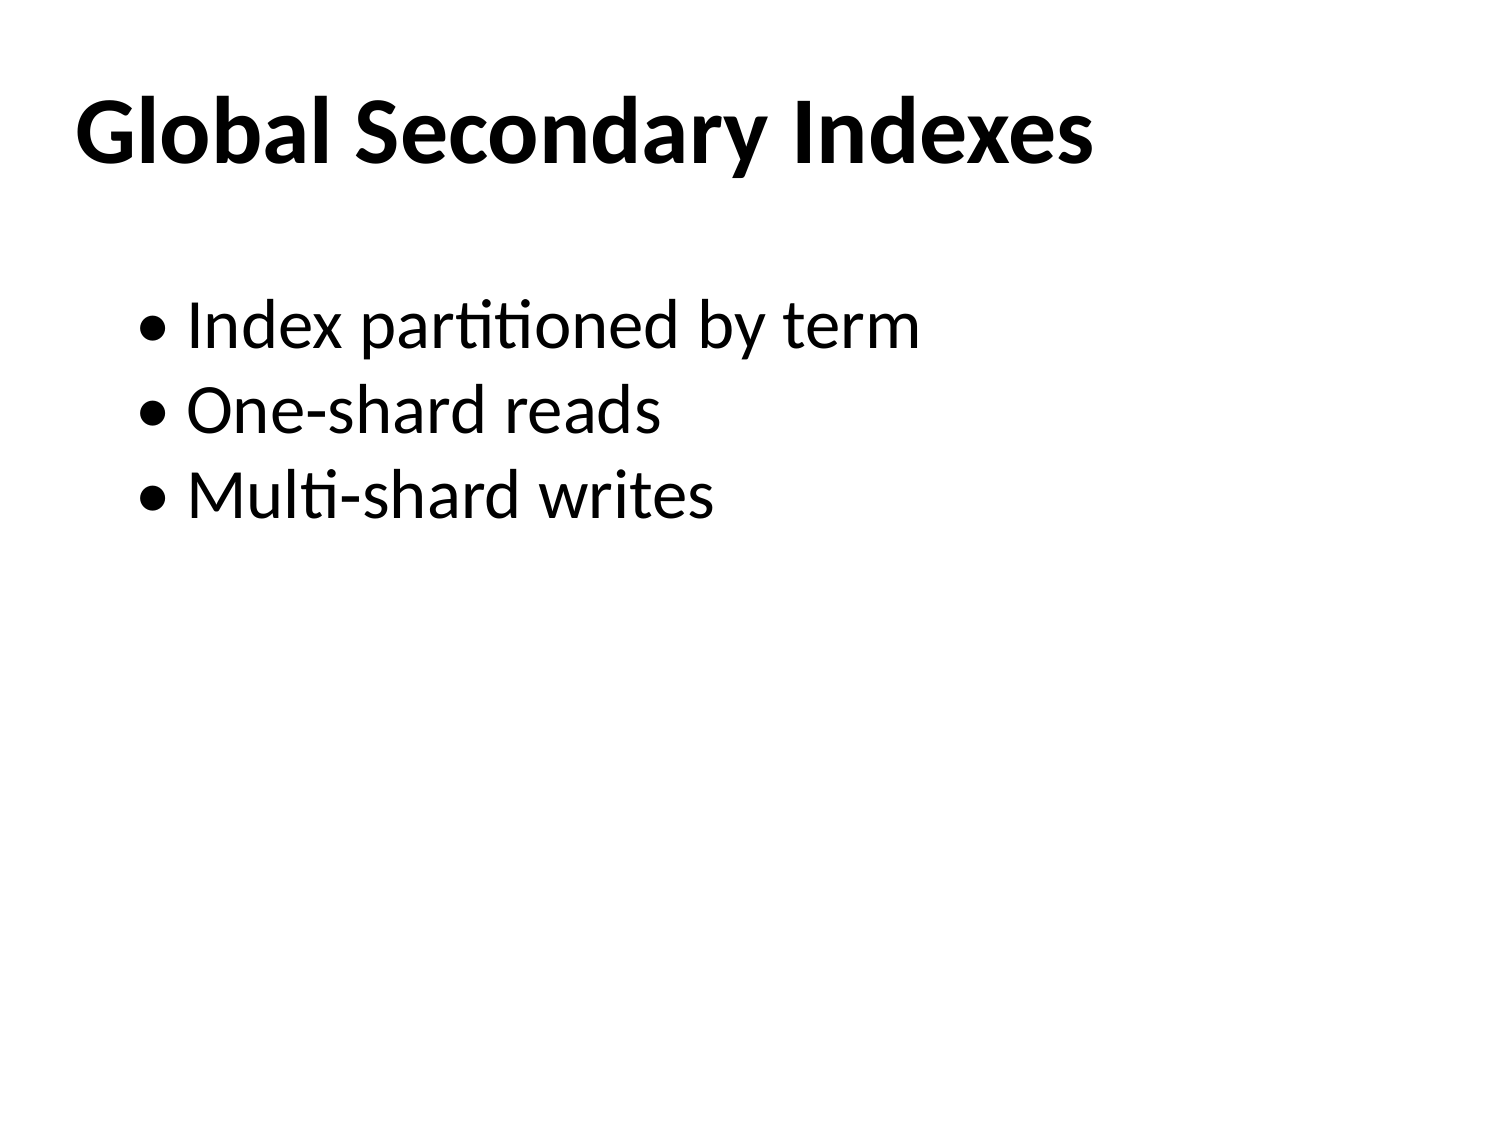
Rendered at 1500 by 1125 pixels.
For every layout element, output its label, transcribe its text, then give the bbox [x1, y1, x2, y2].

text_box • Index partitioned by term • One‑shard reads • Multi‑shard writes [119, 269, 1410, 540]
text_box Global Secondary Indexes [59, 60, 1440, 190]
